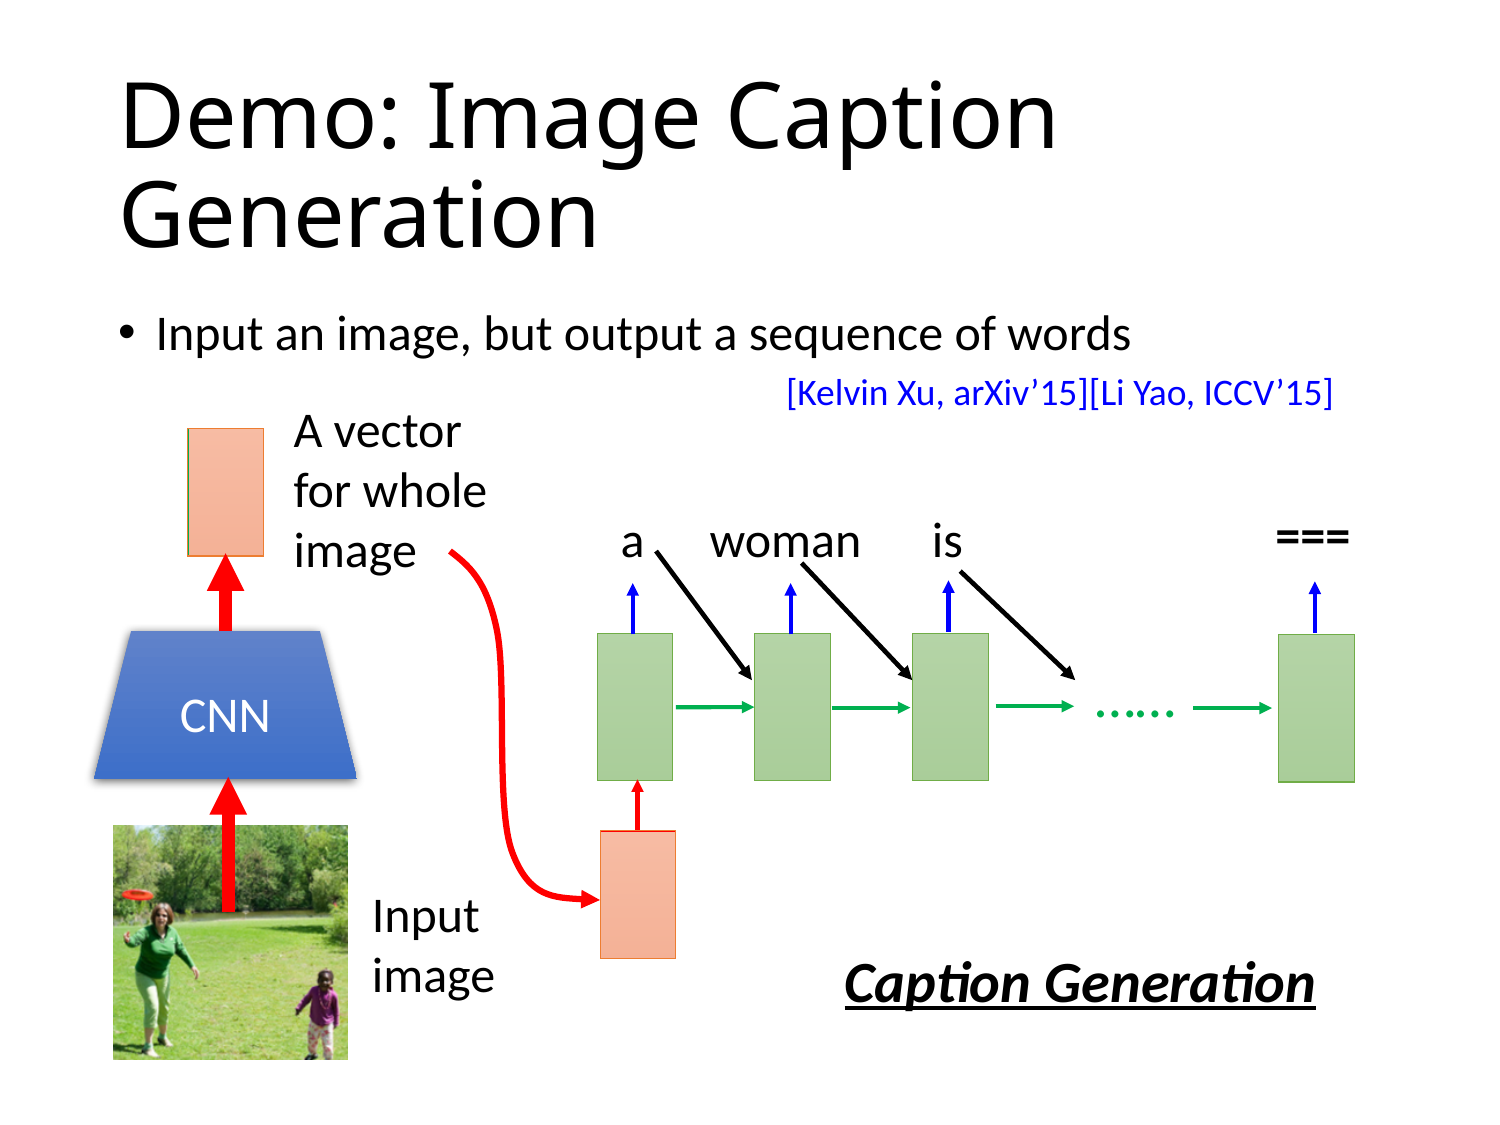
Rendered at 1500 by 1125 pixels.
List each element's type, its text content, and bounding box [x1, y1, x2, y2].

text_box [801, 562, 913, 681]
text_box [597, 633, 673, 781]
text_box [754, 633, 831, 781]
text_box CNN [94, 630, 357, 780]
text_box === [1237, 504, 1388, 580]
text_box Caption Generation [806, 936, 1355, 1022]
list Input an image, but output a sequence of words [103, 299, 1397, 1014]
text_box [656, 550, 752, 681]
title Demo: Image Caption Generation [103, 59, 1397, 278]
text_box woman [686, 500, 885, 576]
text_box [600, 830, 676, 959]
text_box a [581, 500, 685, 576]
text_box …… [1080, 651, 1262, 737]
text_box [960, 571, 1076, 681]
text_box is [895, 500, 999, 576]
text_box [912, 633, 989, 781]
text_box [1278, 634, 1355, 783]
text_box [187, 428, 264, 557]
text_box [Kelvin Xu, arXiv’15][Li Yao, ICCV’15] [771, 360, 1350, 421]
text_box [449, 550, 600, 906]
text_box A vector for whole image [278, 390, 523, 585]
picture [113, 825, 348, 1060]
text_box Input image [357, 874, 601, 1010]
